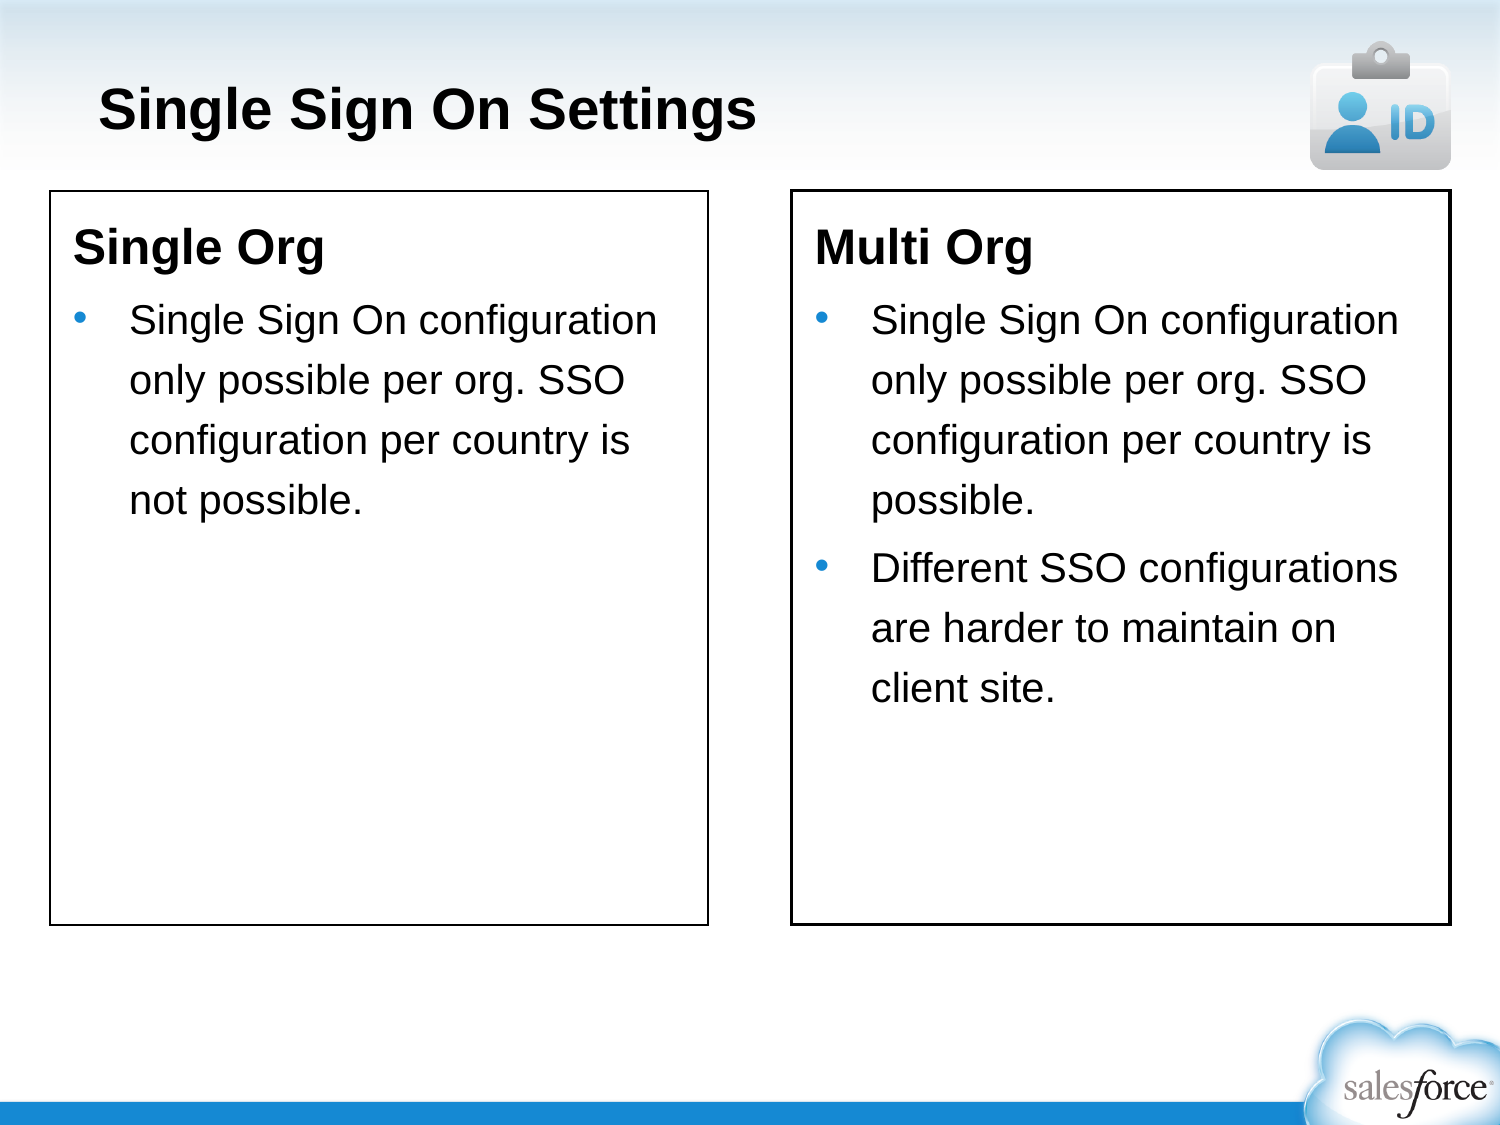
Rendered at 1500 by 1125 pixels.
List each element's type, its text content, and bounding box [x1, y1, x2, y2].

title Single Sign On Settings [83, 41, 1308, 172]
list Multi Org Single Sign On configuration only possible per org. SSO configuration per country is possible. Different SSO configurations are harder to maintain on client site. [791, 190, 1450, 925]
picture [1309, 41, 1451, 170]
list Single Org Single Sign On configuration only possible per org. SSO configuration per country is not possible. [50, 190, 709, 925]
picture [1261, 976, 1500, 1125]
